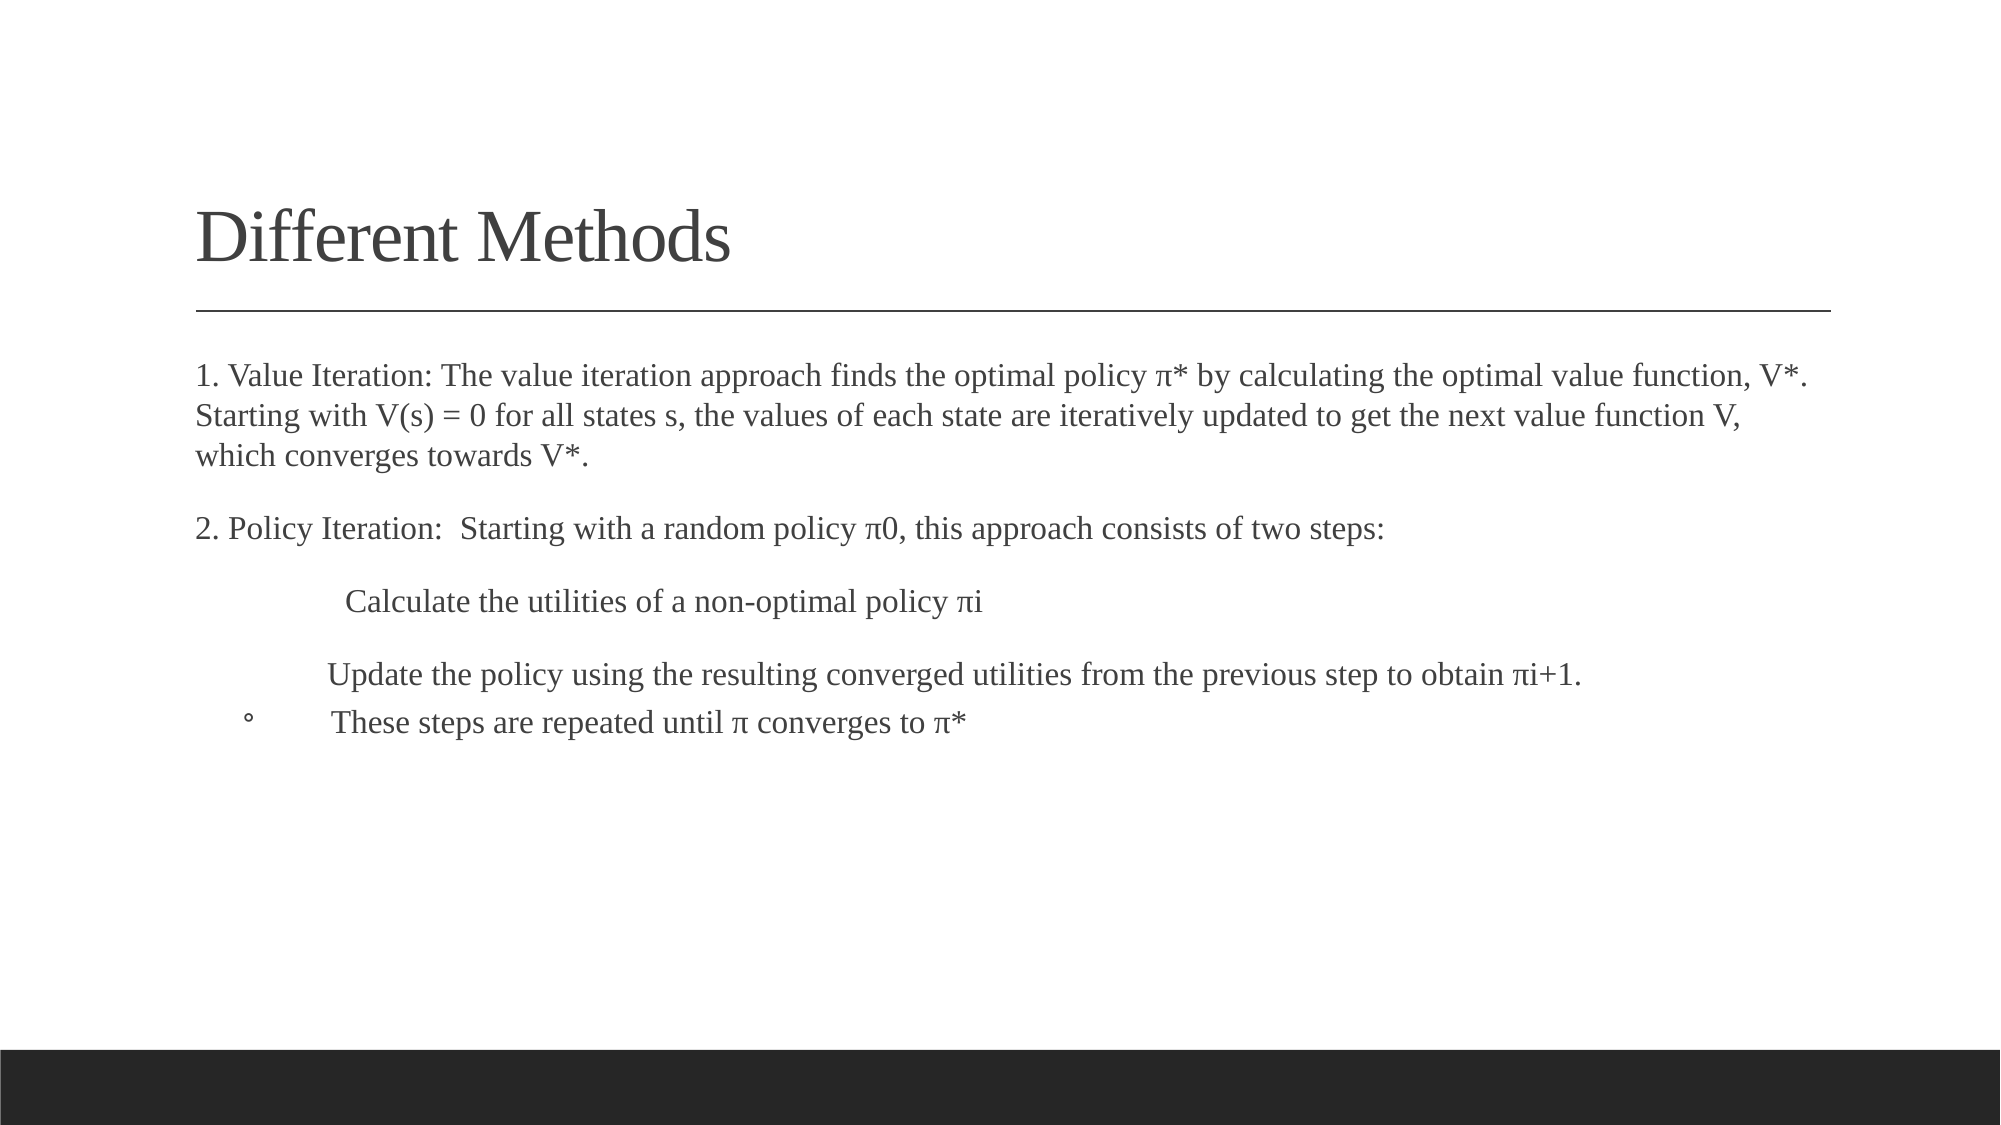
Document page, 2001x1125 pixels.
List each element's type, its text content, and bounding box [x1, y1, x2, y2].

title Different Methods [180, 47, 1830, 285]
list 1. Value Iteration: The value iteration approach finds the optimal policy π* by calculating the optimal value function, V*. Starting with V(s) = 0 for all states s, the values of each state are iteratively updated to get the next value function V, which converges towards V*. 2. Policy Iteration: Starting with a random policy π0, this approach consists of two steps: Calculate the utilities of a non-optimal policy πi Update the policy using the resulting converged utilities from the previous step to obtain πi+1. These steps are repeated until π converges to π* [180, 345, 1830, 963]
